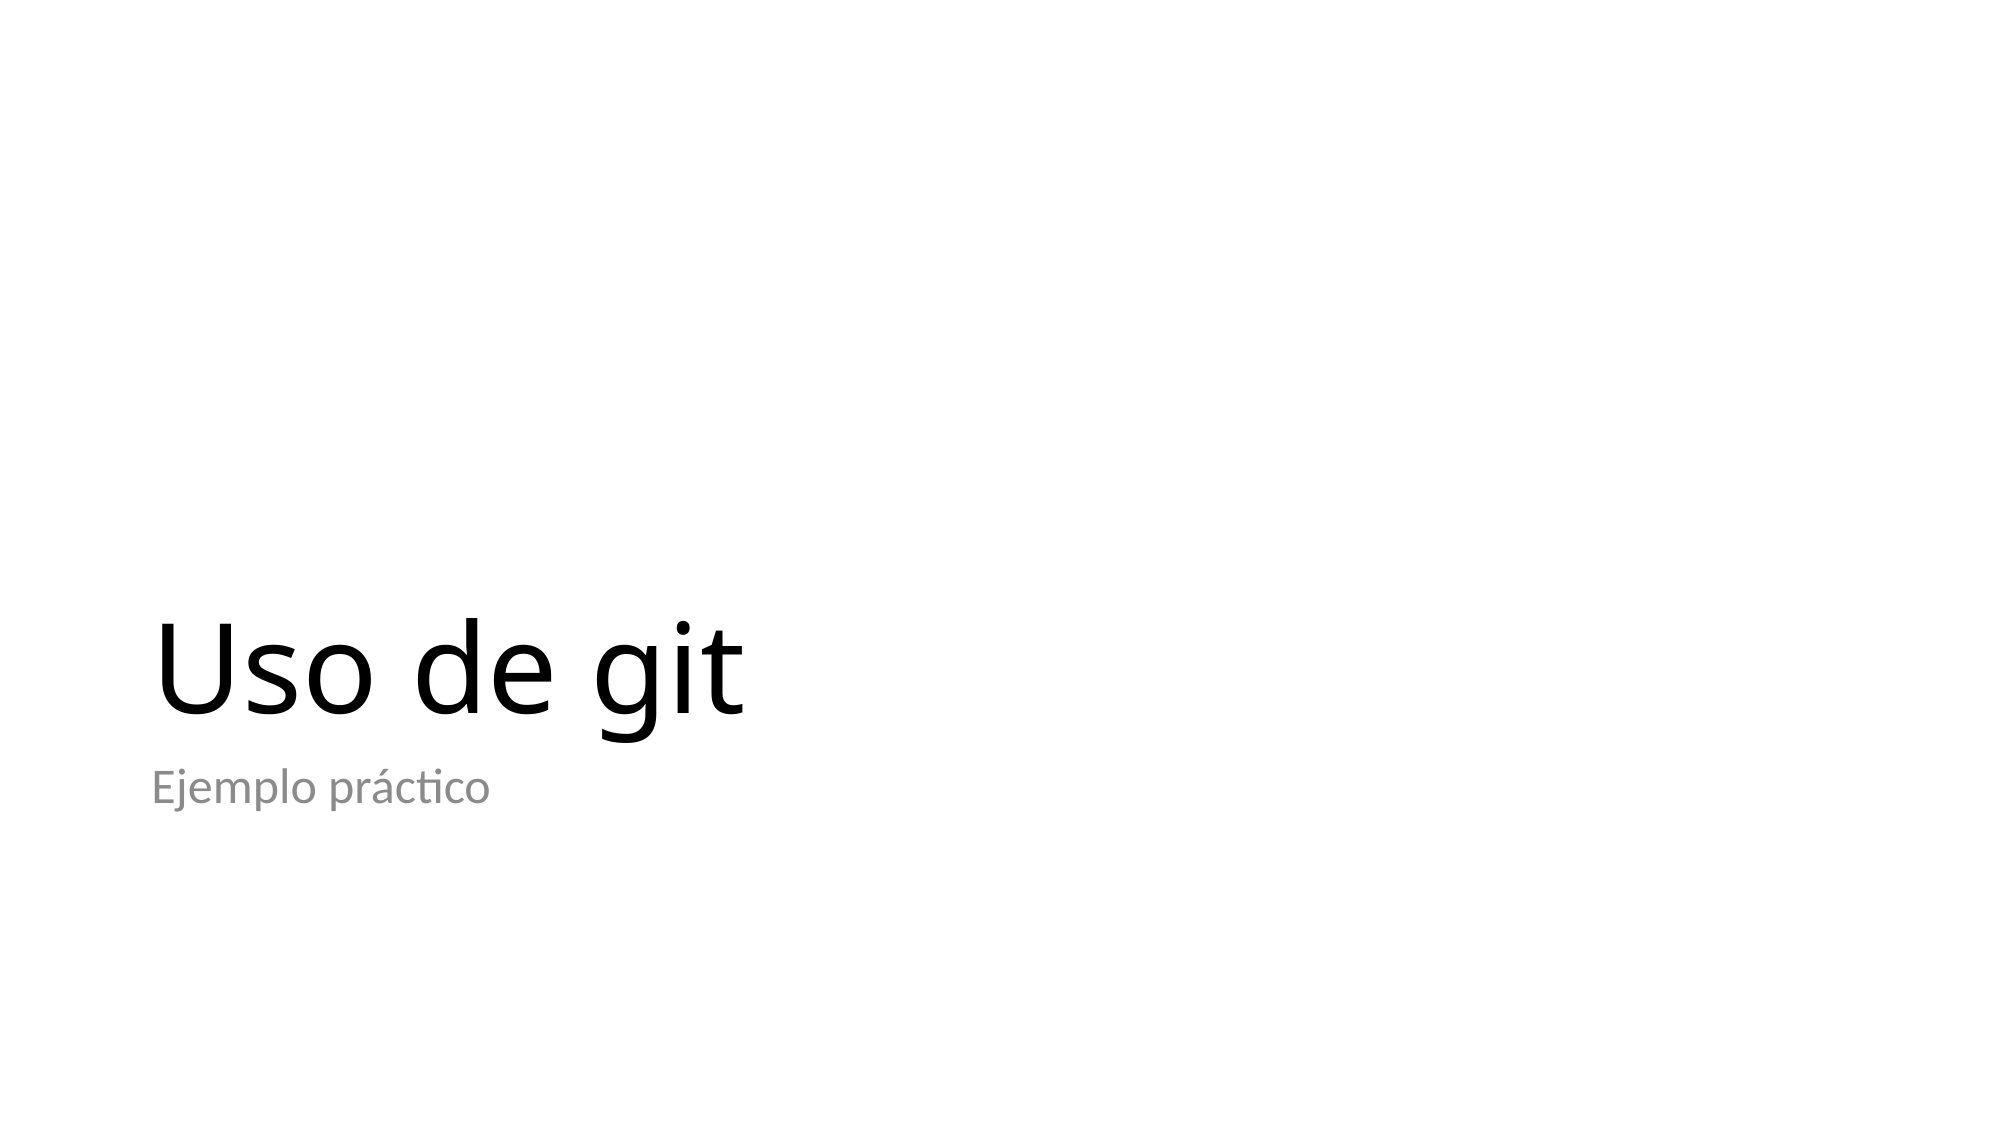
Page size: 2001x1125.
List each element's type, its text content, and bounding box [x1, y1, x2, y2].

title Uso de git [136, 280, 1862, 749]
list Ejemplo práctico [136, 752, 1862, 999]
